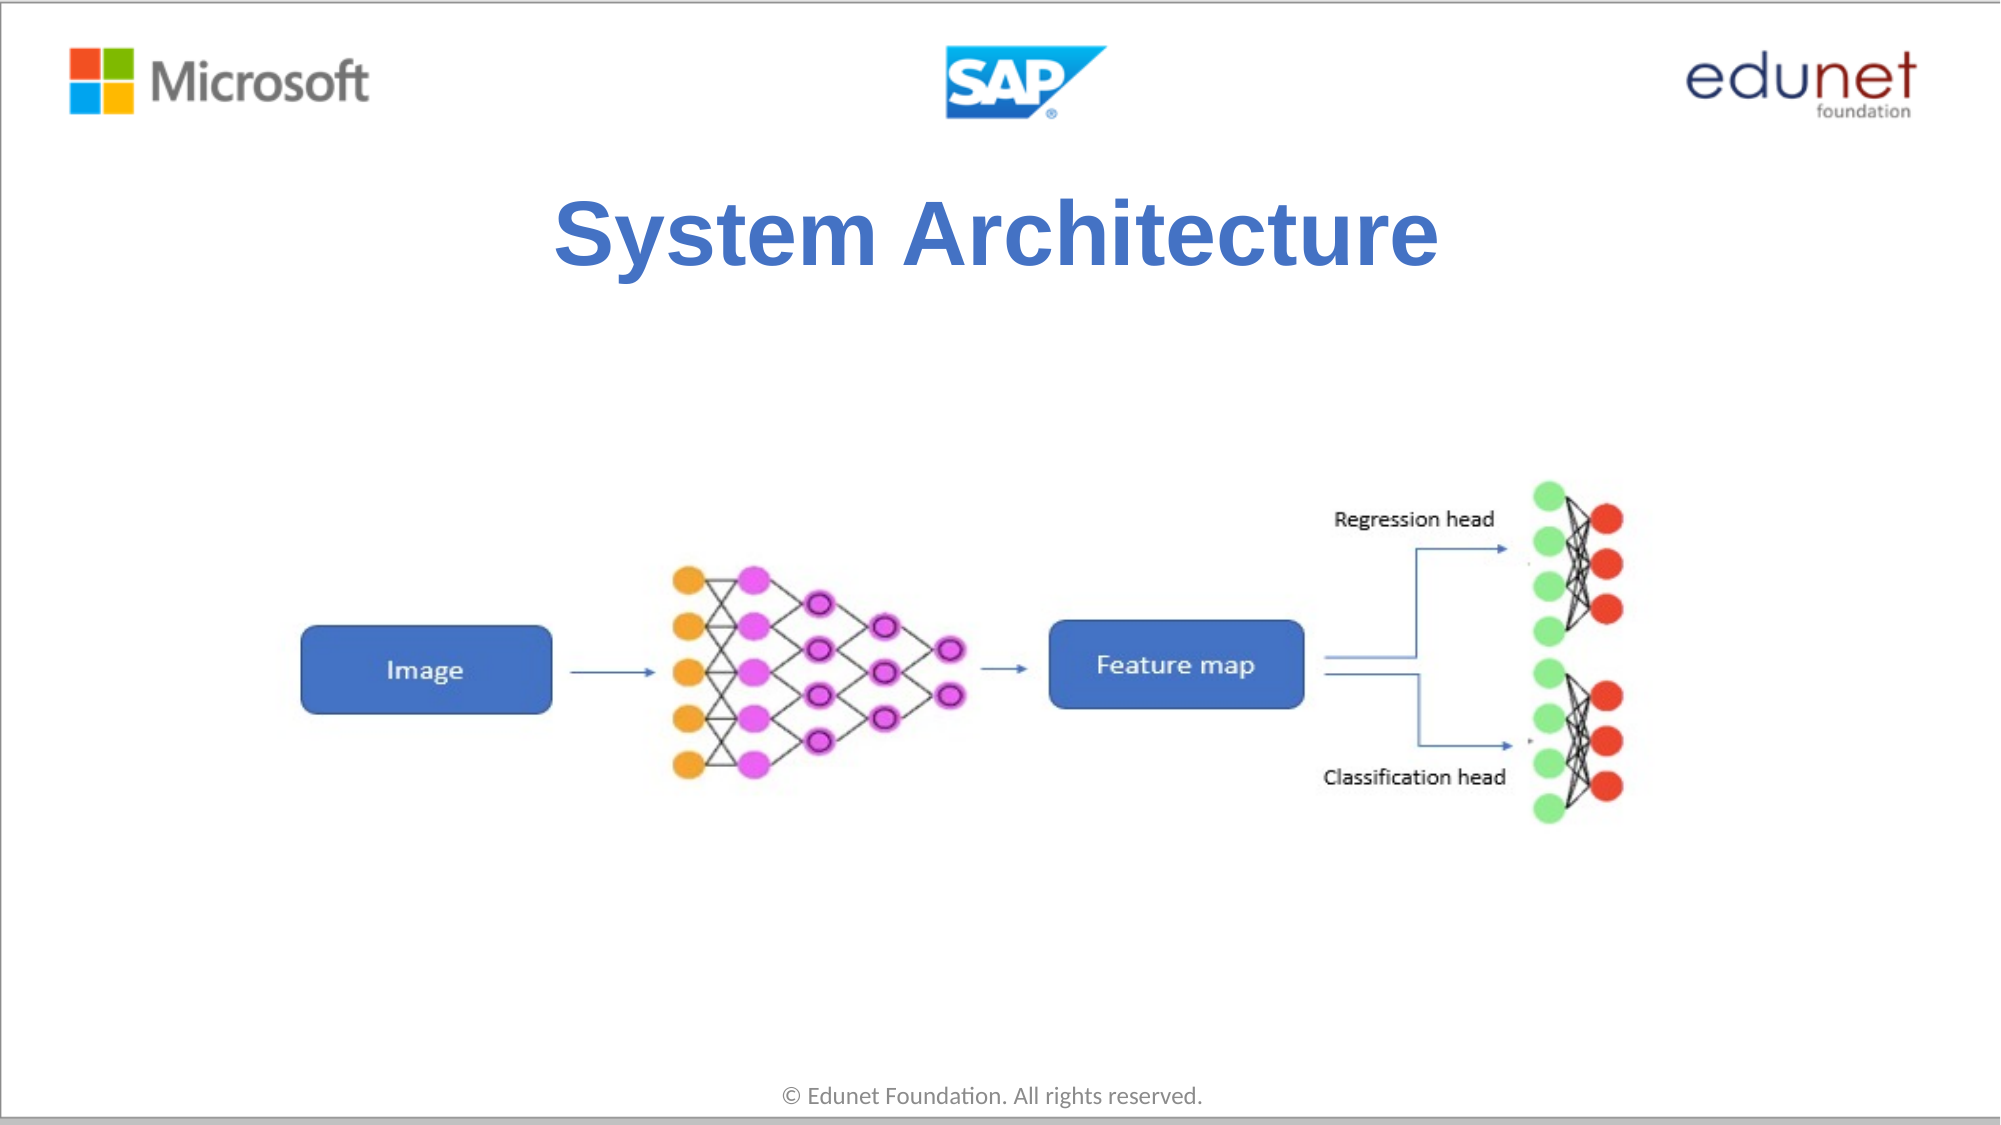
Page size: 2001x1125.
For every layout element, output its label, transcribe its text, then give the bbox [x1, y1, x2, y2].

title System Architecture [247, 158, 1748, 293]
footer © Edunet Foundation. All rights reserved. [655, 1065, 1331, 1125]
picture [0, 0, 2001, 1125]
